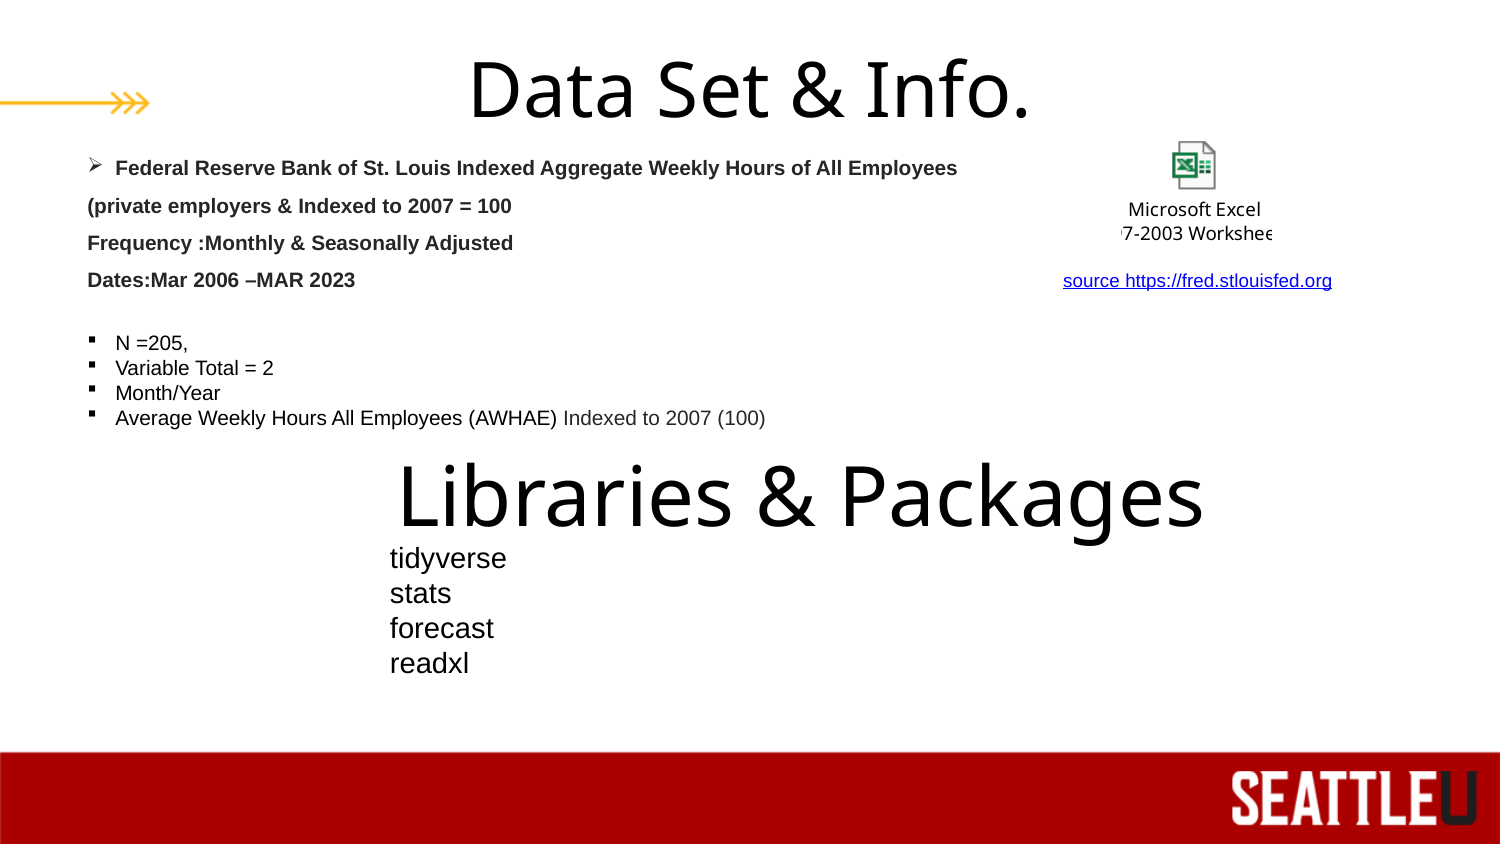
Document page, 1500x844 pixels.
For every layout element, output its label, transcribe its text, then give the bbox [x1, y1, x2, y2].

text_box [1121, 140, 1273, 268]
title Data Set & Info. [75, 33, 1425, 141]
text_box tidyverse stats forecast readxl [374, 531, 1125, 687]
picture [0, 0, 1500, 844]
text_box source https://fred.stlouisfed.org [1048, 260, 1394, 299]
text_box Federal Reserve Bank of St. Louis Indexed Aggregate Weekly Hours of All Employees (private employers & Indexed to 2007 = 100 Frequency :Monthly & Seasonally Adjusted Dates:Mar 2006 –MAR 2023 N =205, Variable Total = 2 Month/Year Average Weekly Hours All Employees (AWHAE) Indexed to 2007 (100) [87, 142, 1361, 442]
text_box Libraries & Packages [125, 423, 1476, 564]
